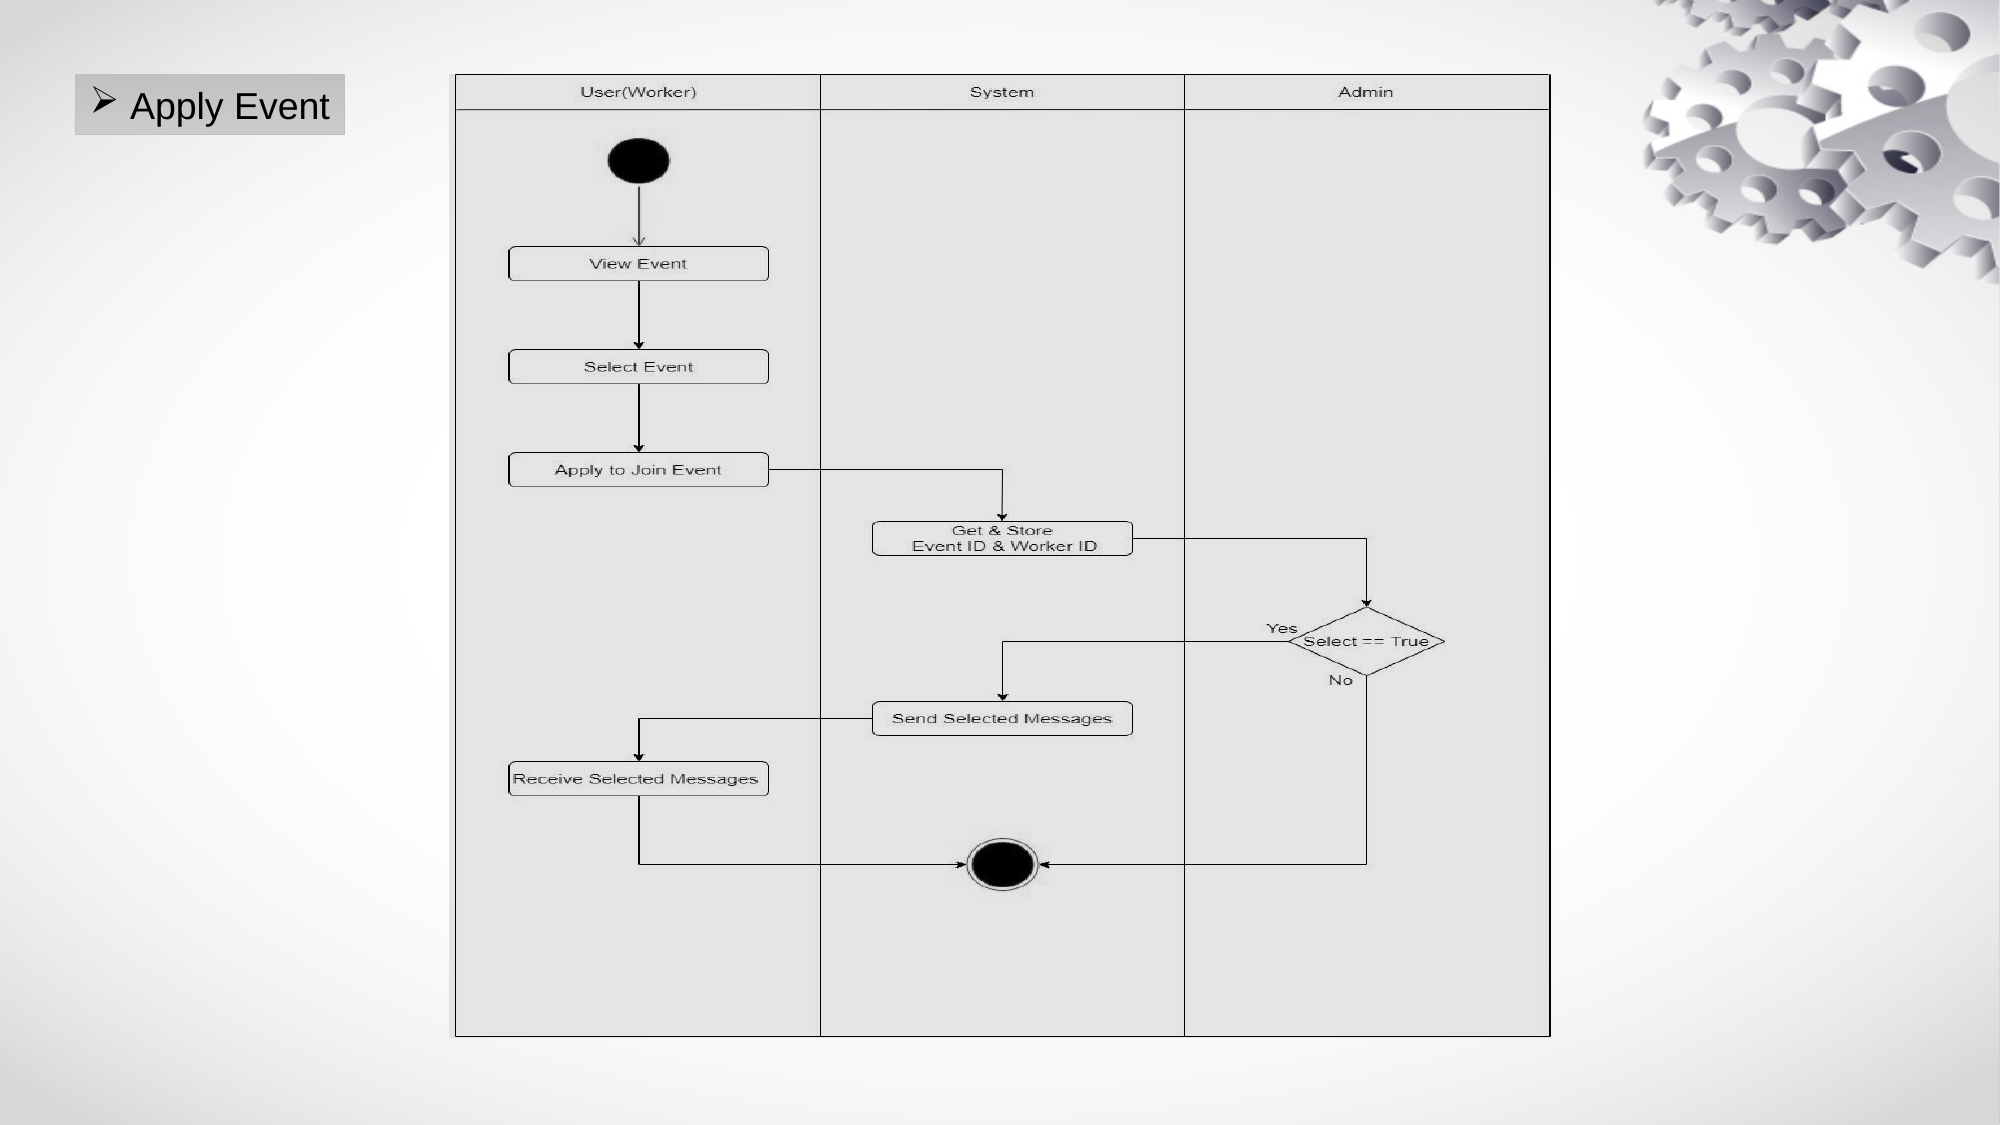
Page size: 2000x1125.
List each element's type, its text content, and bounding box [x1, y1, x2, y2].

picture [0, 0, 2000, 1125]
text_box Apply Event [75, 74, 345, 135]
